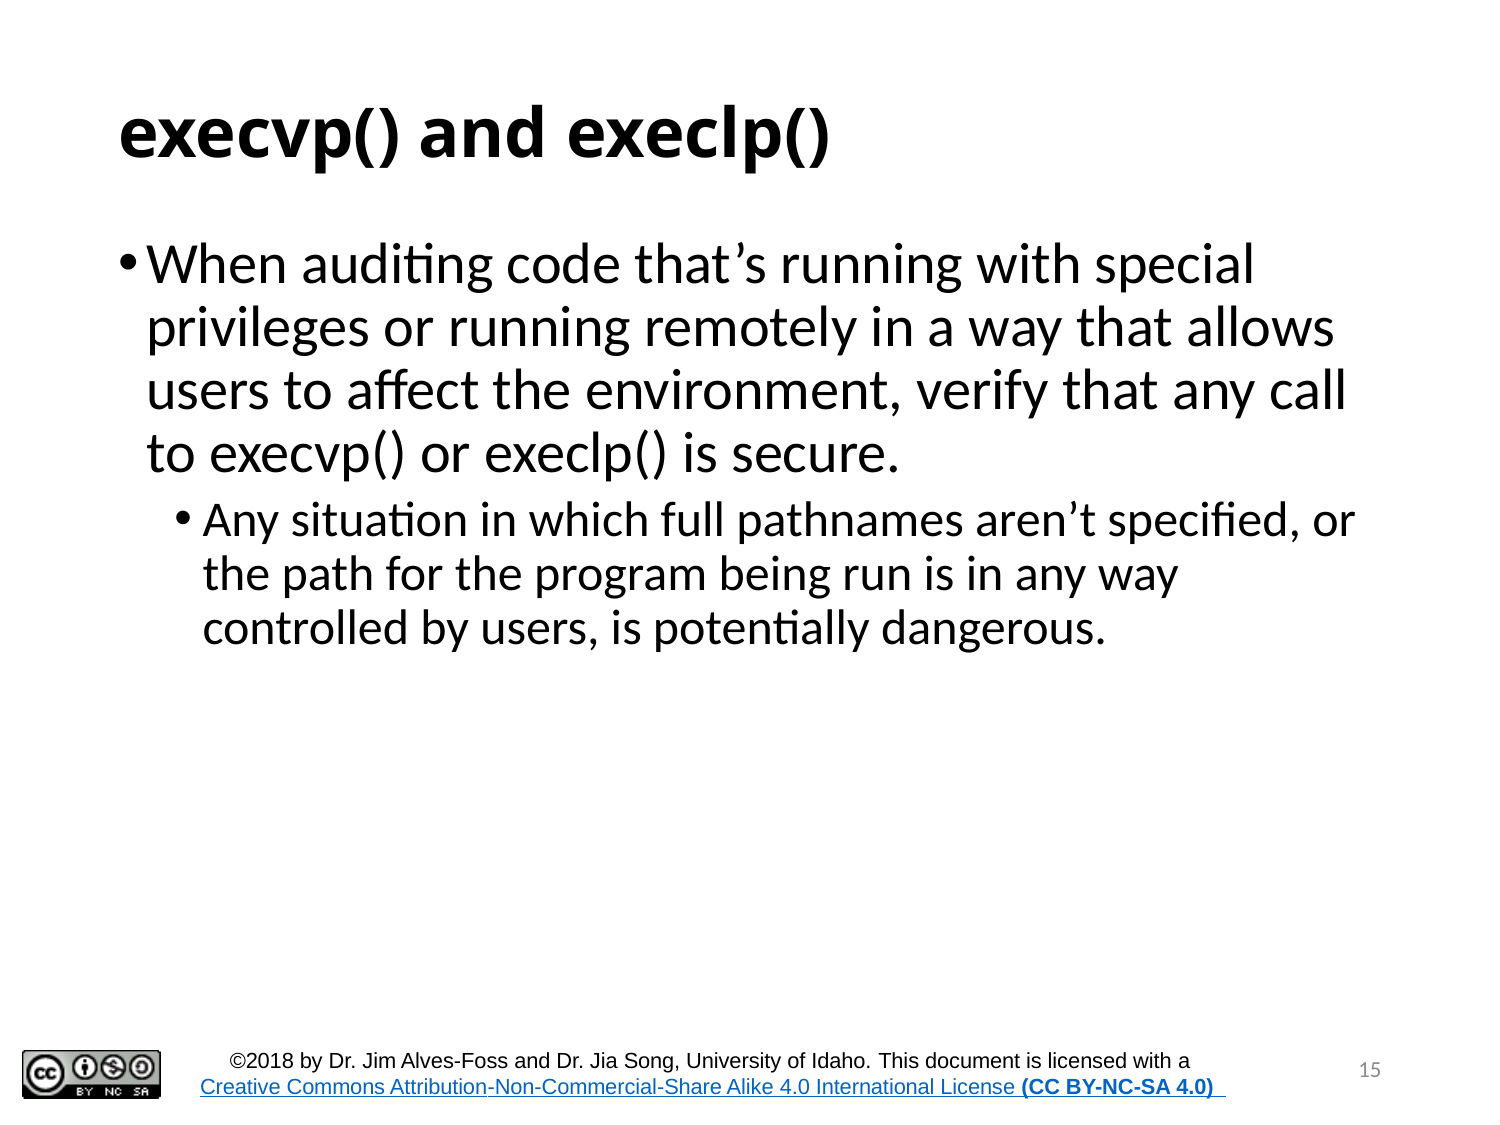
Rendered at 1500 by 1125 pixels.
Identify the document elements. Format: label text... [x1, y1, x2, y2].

title execvp() and execlp() [102, 59, 1398, 211]
list When auditing code that’s running with special privileges or running remotely in a way that allows users to affect the environment, verify that any call to execvp() or execlp() is secure. Any situation in which full pathnames aren’t specified, or the path for the program being run is in any way controlled by users, is potentially dangerous. [102, 225, 1398, 1014]
slide_number 15 [1315, 1038, 1397, 1099]
picture [22, 1050, 161, 1099]
